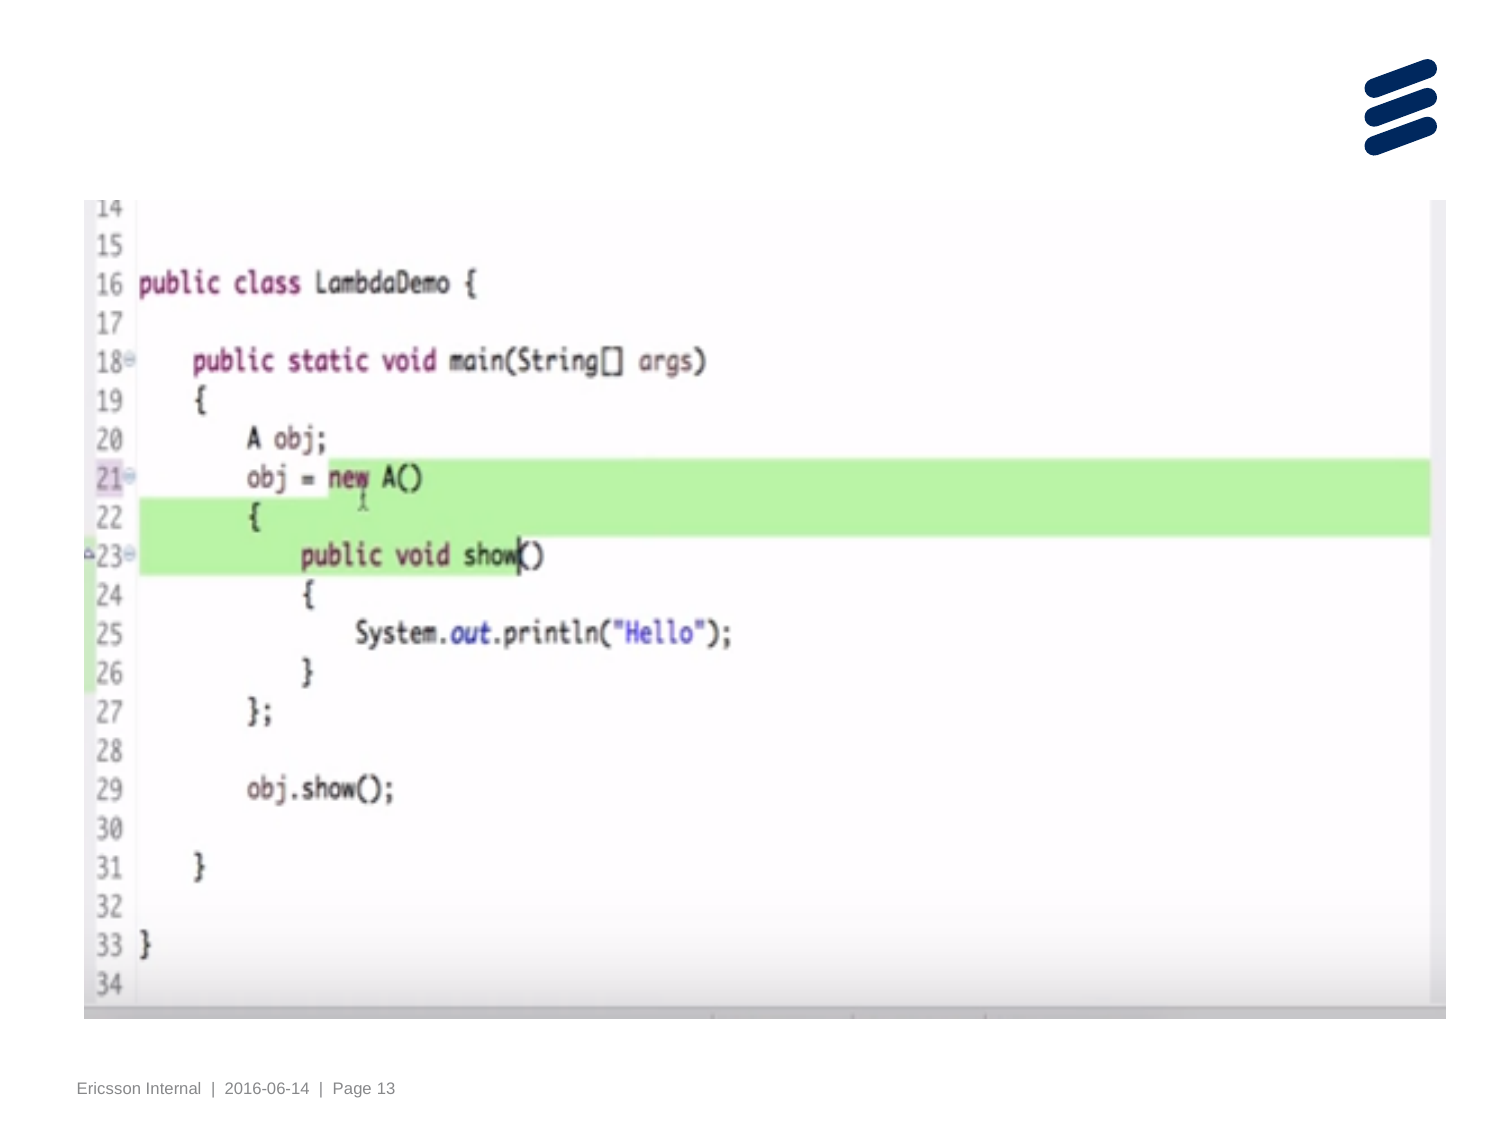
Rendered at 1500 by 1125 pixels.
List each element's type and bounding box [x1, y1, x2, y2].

list [84, 200, 1446, 1019]
